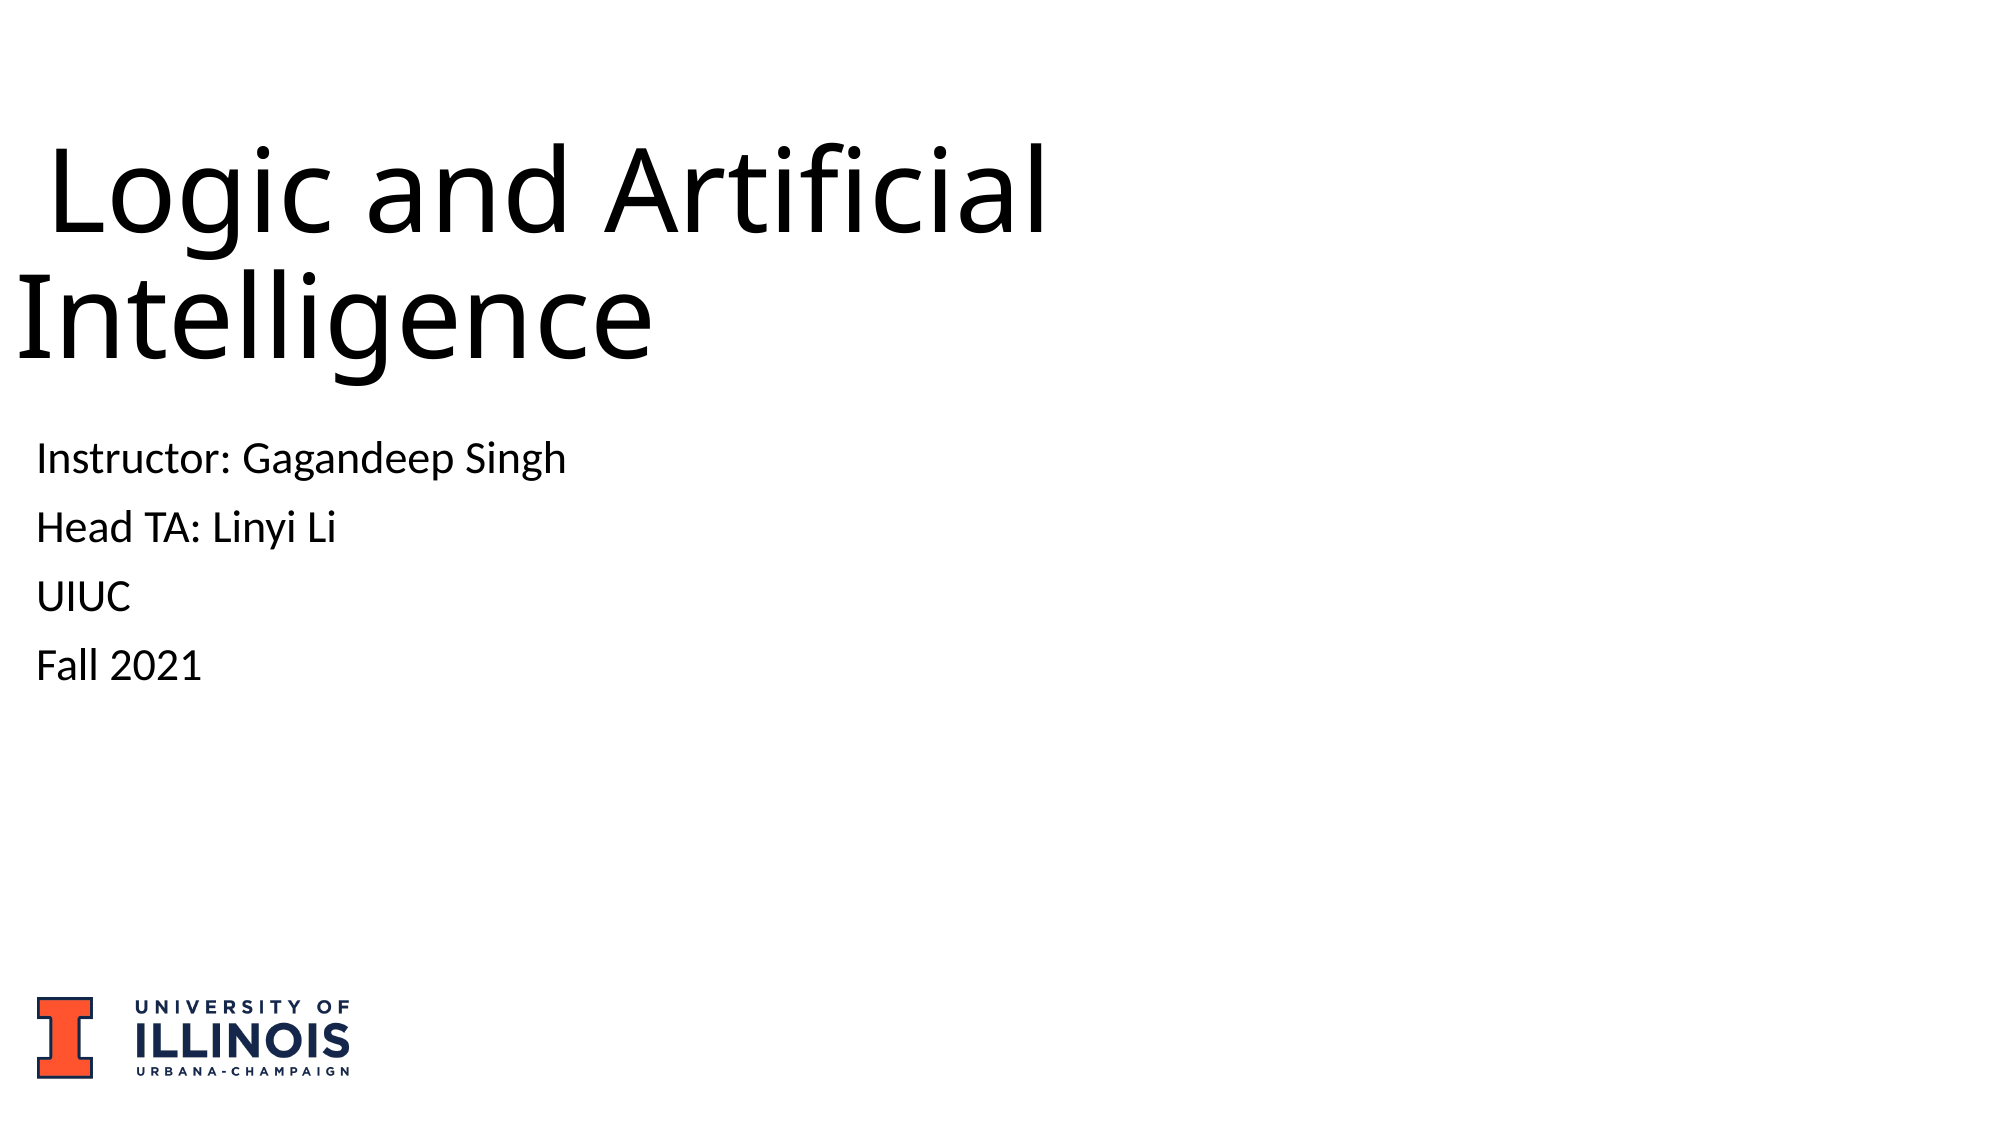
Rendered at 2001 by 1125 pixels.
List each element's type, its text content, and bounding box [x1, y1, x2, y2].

picture [36, 996, 349, 1080]
title Logic and Artificial Intelligence [0, 0, 1500, 392]
subtitle Instructor: Gagandeep Singh Head TA: Linyi Li UIUC Fall 2021 [0, 426, 1500, 699]
